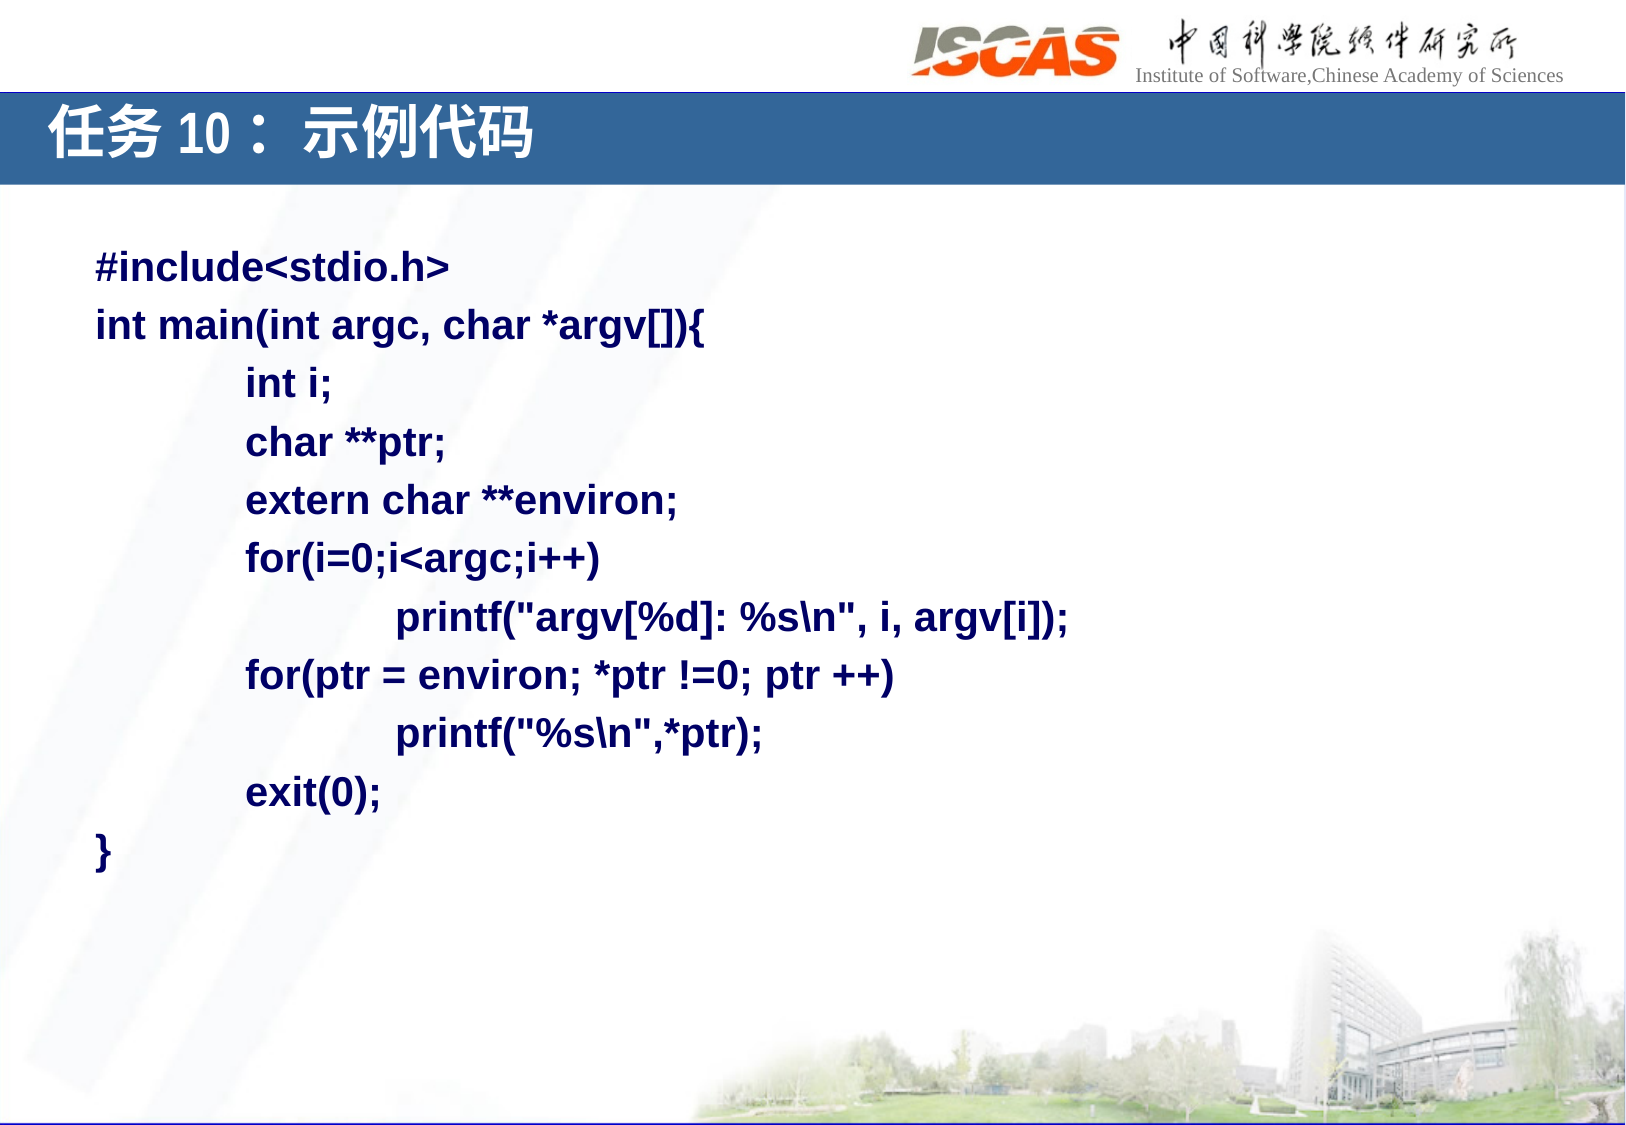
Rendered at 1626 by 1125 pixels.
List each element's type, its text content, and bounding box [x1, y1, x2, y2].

picture [0, 92, 1626, 1125]
list #include<stdio.h> int main(int argc, char *argv[]){ int i; char **ptr; extern char **environ; for(i=0;i<argc;i++) printf("argv[%d]: %s\n", i, argv[i]); for(ptr = environ; *ptr !=0; ptr ++) printf("%s\n",*ptr); exit(0); } [80, 231, 1545, 988]
picture [1166, 15, 1519, 71]
title 任务10：示例代码 [0, 93, 1625, 185]
picture [907, 18, 1132, 87]
